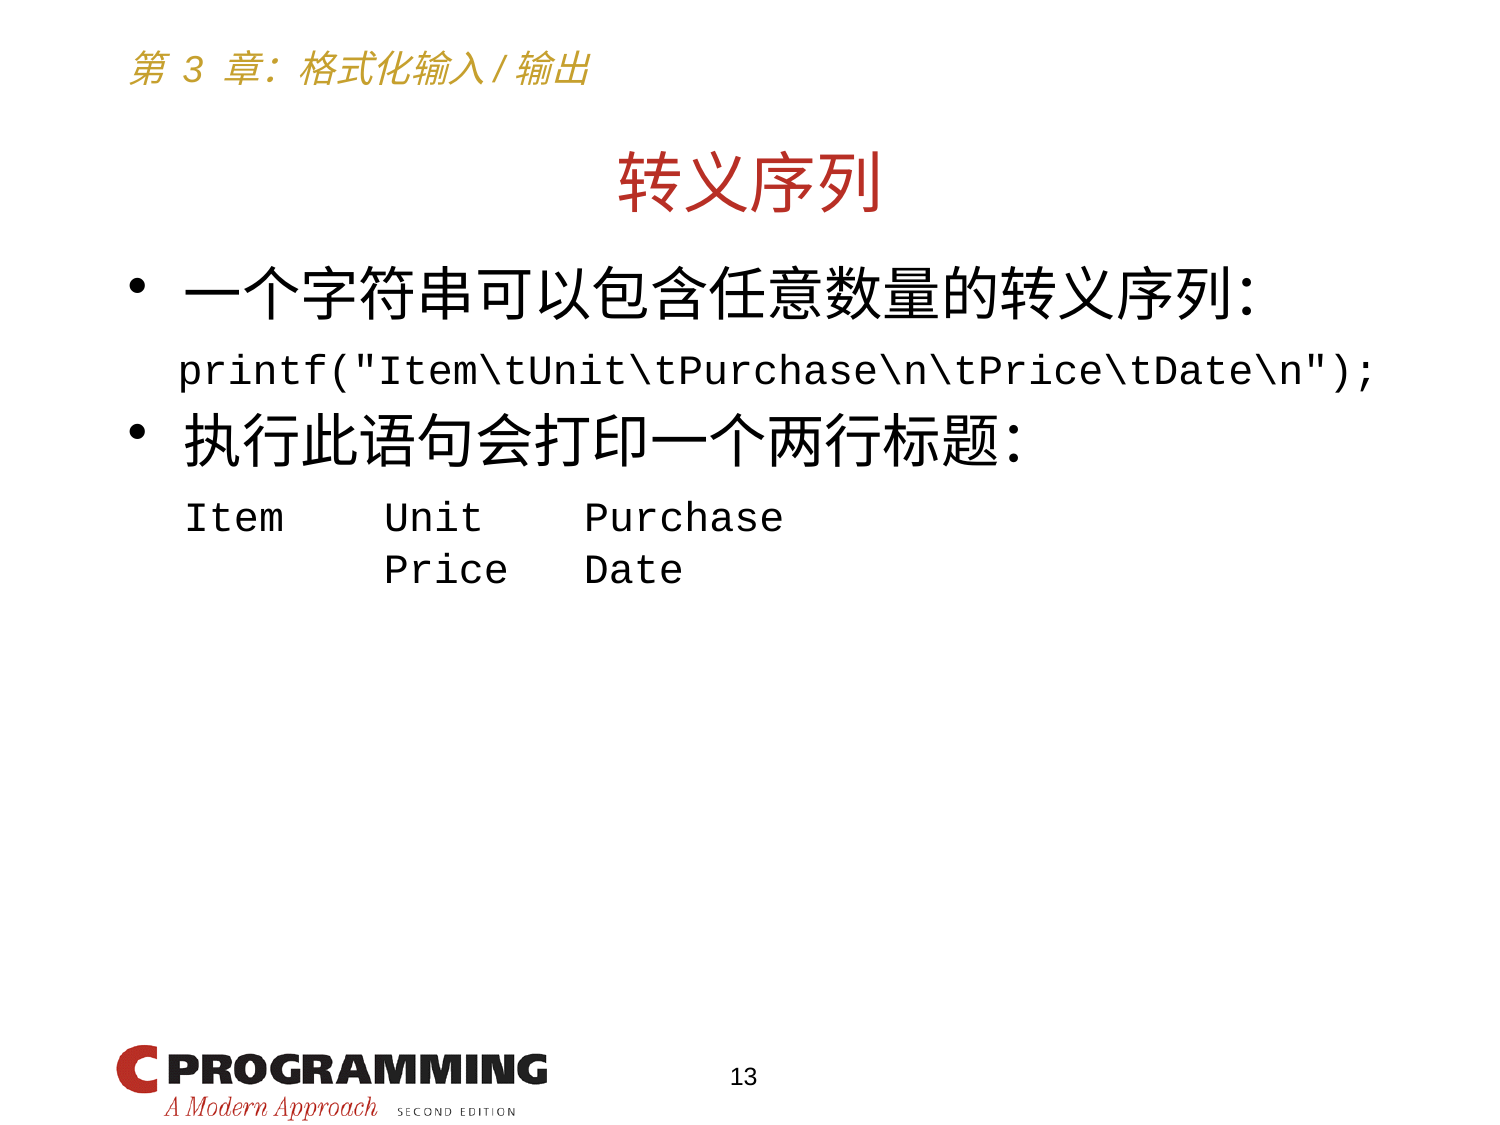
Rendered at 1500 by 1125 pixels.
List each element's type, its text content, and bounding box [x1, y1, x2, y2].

title 转义序列 [112, 125, 1388, 238]
picture [112, 1041, 550, 1123]
list 一个字符串可以包含任意数量的转义序列： printf("Item\tUnit\tPurchase\n\tPrice\tDate\n"); 执行此语句会打印一个两行标题： Item Unit Purchase Price Date [112, 249, 1400, 1038]
slide_number 13 [687, 1049, 801, 1101]
